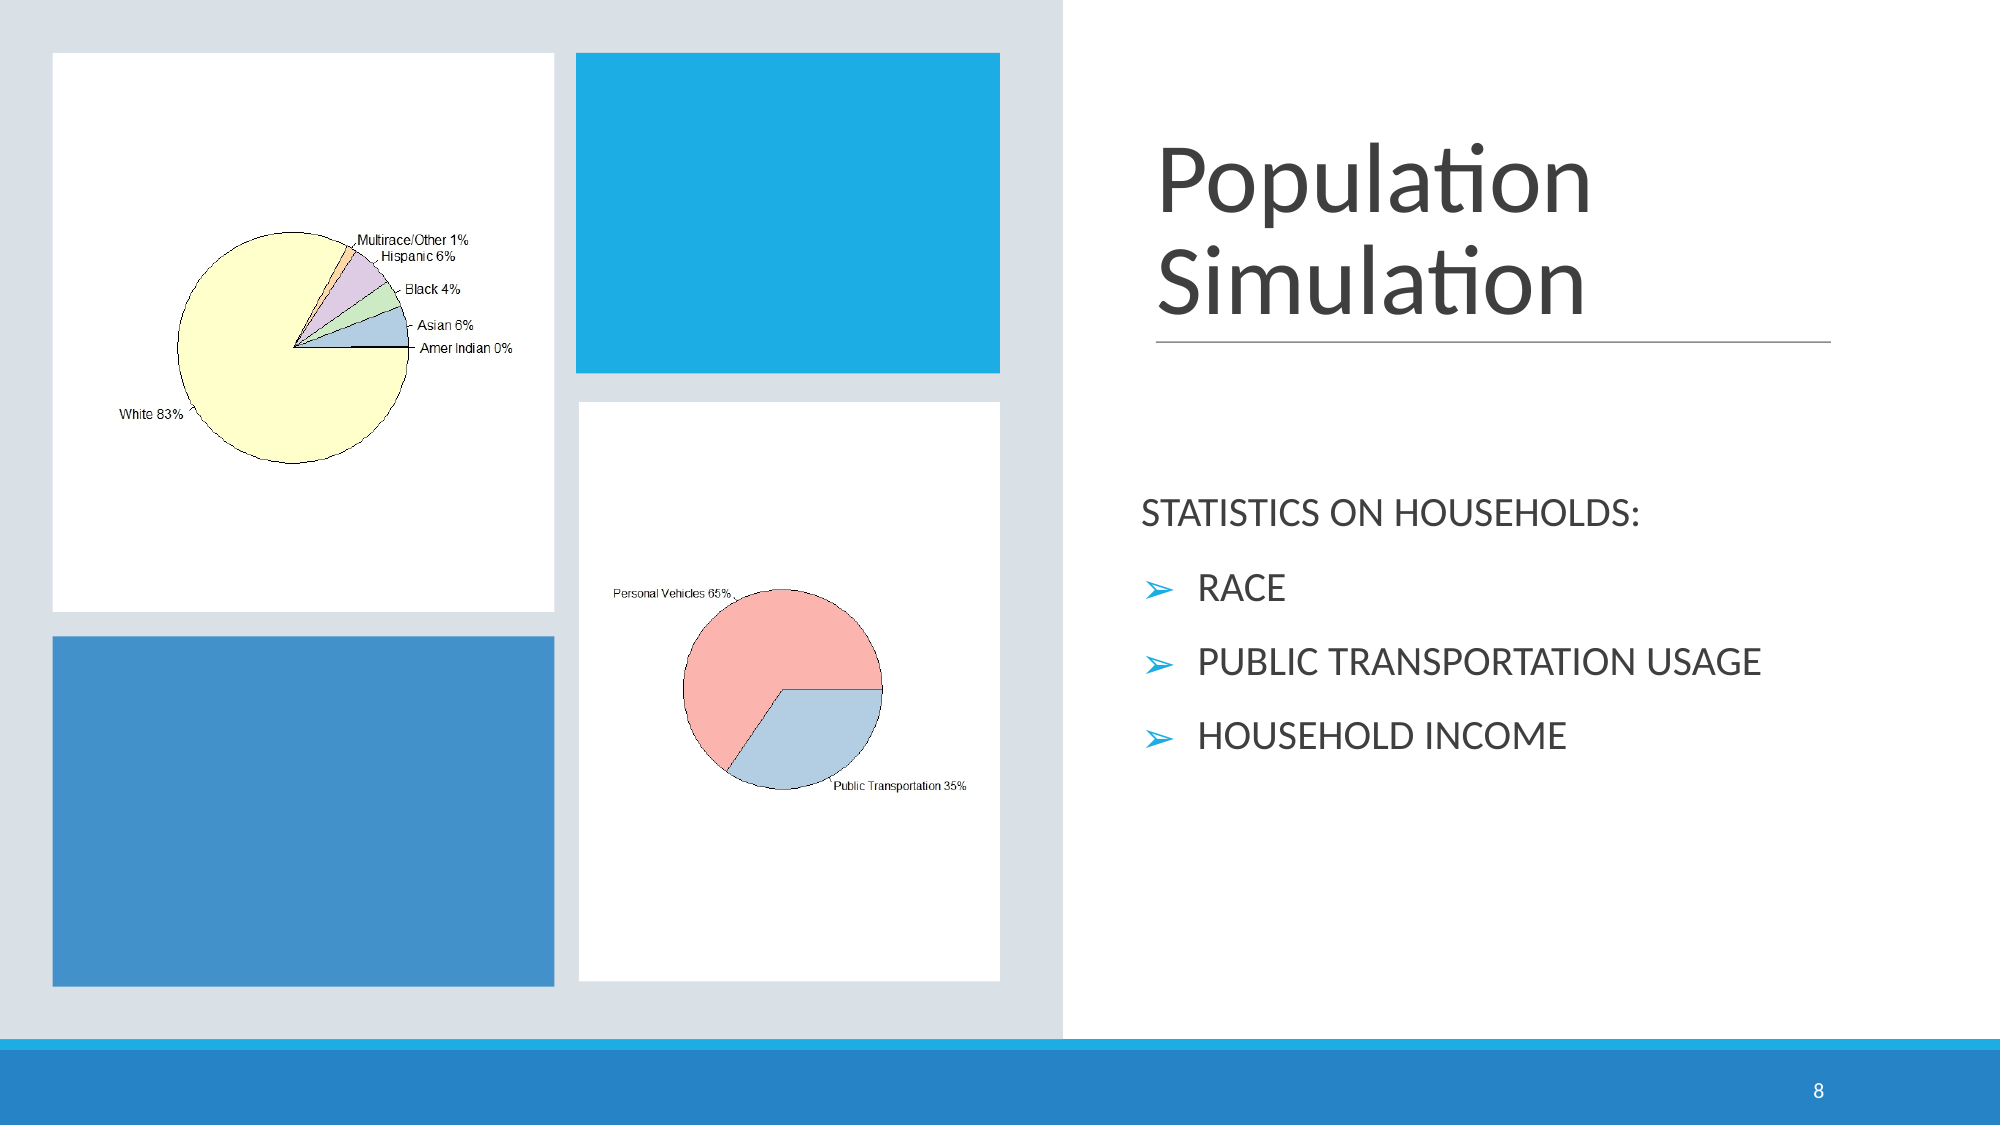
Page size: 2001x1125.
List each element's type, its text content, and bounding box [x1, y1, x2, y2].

title Population Simulation [1141, 104, 1895, 343]
text_box [0, 1039, 2000, 1050]
text_box [0, 1050, 2000, 1125]
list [600, 546, 978, 837]
text_box [1063, 0, 2000, 1039]
slide_number ‹#› [1624, 1059, 1840, 1120]
text_box [576, 297, 1000, 374]
list STATISTICS ON HOUSEHOLDS: RACE PUBLIC TRANSPORTATION USAGE HOUSEHOLD INCOME [1141, 360, 1895, 963]
text_box [52, 52, 555, 612]
text_box [52, 636, 555, 987]
text_box [0, 0, 1063, 1040]
text_box [576, 52, 1000, 284]
text_box [578, 402, 1000, 982]
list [74, 134, 533, 530]
